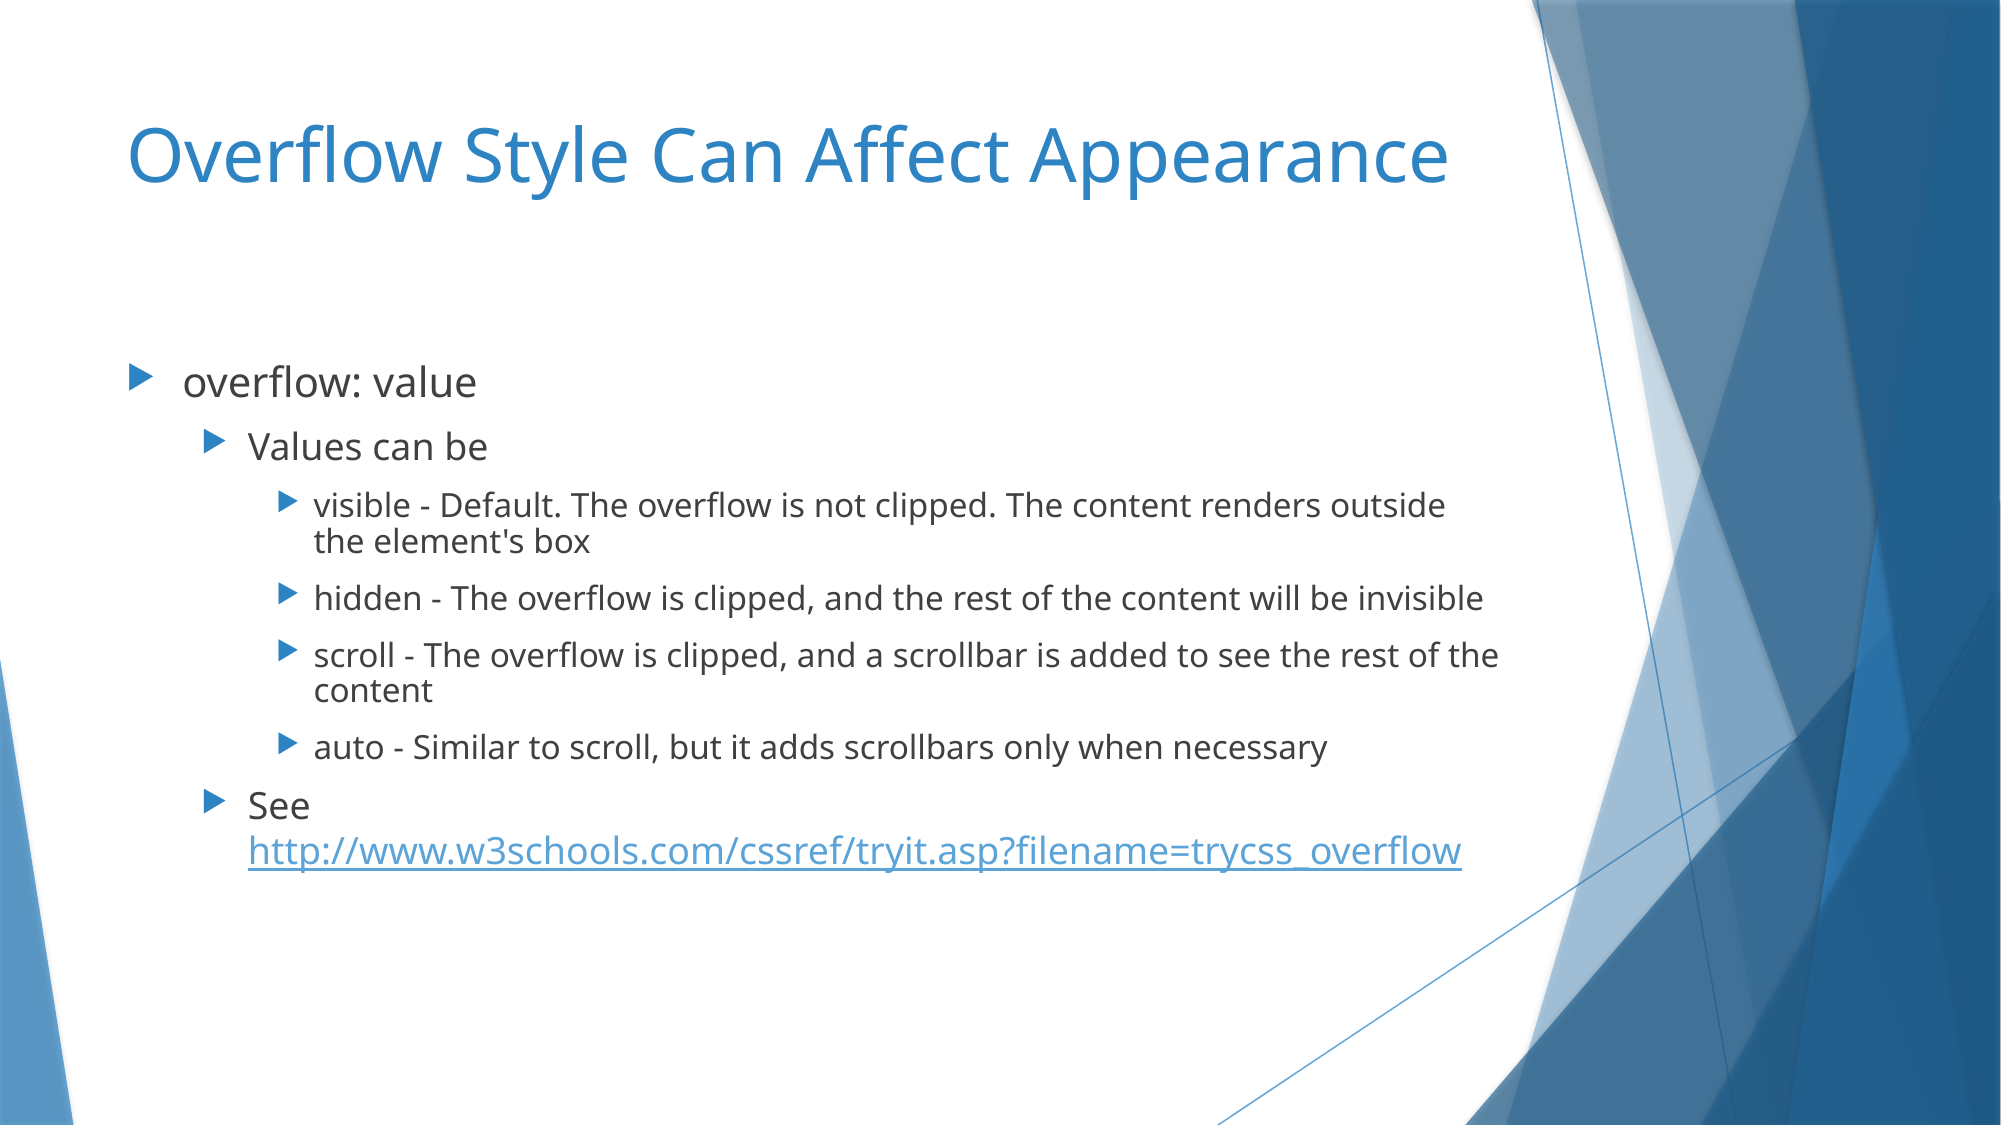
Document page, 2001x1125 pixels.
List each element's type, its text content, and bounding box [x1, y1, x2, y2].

list overflow: value Values can be visible - Default. The overflow is not clipped. The content renders outside the element's box hidden - The overflow is clipped, and the rest of the content will be invisible scroll - The overflow is clipped, and a scrollbar is added to see the rest of the content auto - Similar to scroll, but it adds scrollbars only when necessary See http://www.w3schools.com/cssref/tryit.asp?filename=trycss_overflow [111, 354, 1522, 992]
title Overflow Style Can Affect Appearance [111, 99, 1522, 317]
